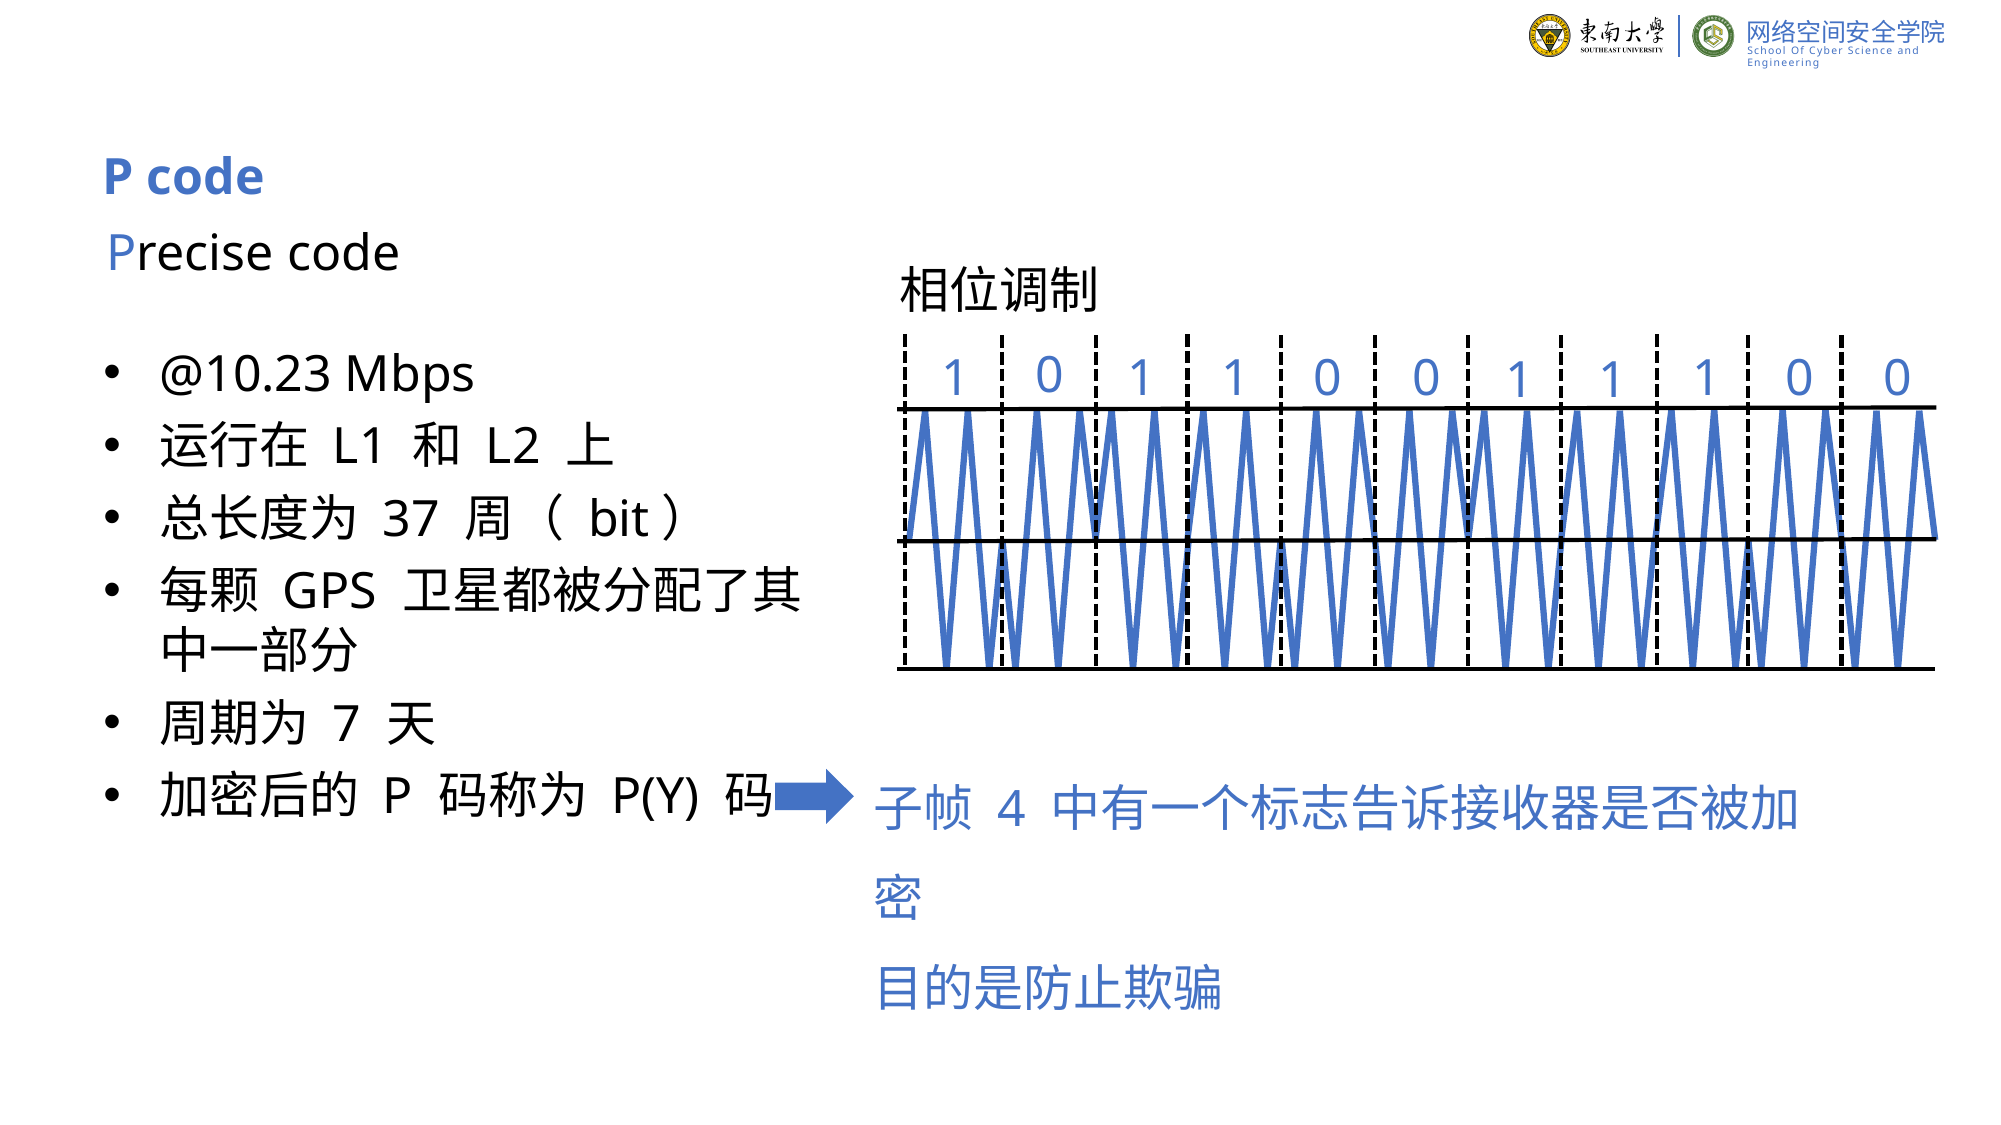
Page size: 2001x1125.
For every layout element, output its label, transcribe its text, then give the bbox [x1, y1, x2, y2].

text_box [774, 766, 856, 827]
text_box 子帧 4 中有一个标志告诉接收器是否被加密 目的是防止欺骗 [859, 739, 1859, 1025]
text_box 相位调制 [885, 250, 1115, 326]
text_box P code [87, 137, 1075, 212]
text_box Precise code [91, 212, 416, 288]
picture [1692, 14, 1735, 57]
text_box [897, 333, 1937, 671]
picture [1529, 14, 1664, 57]
